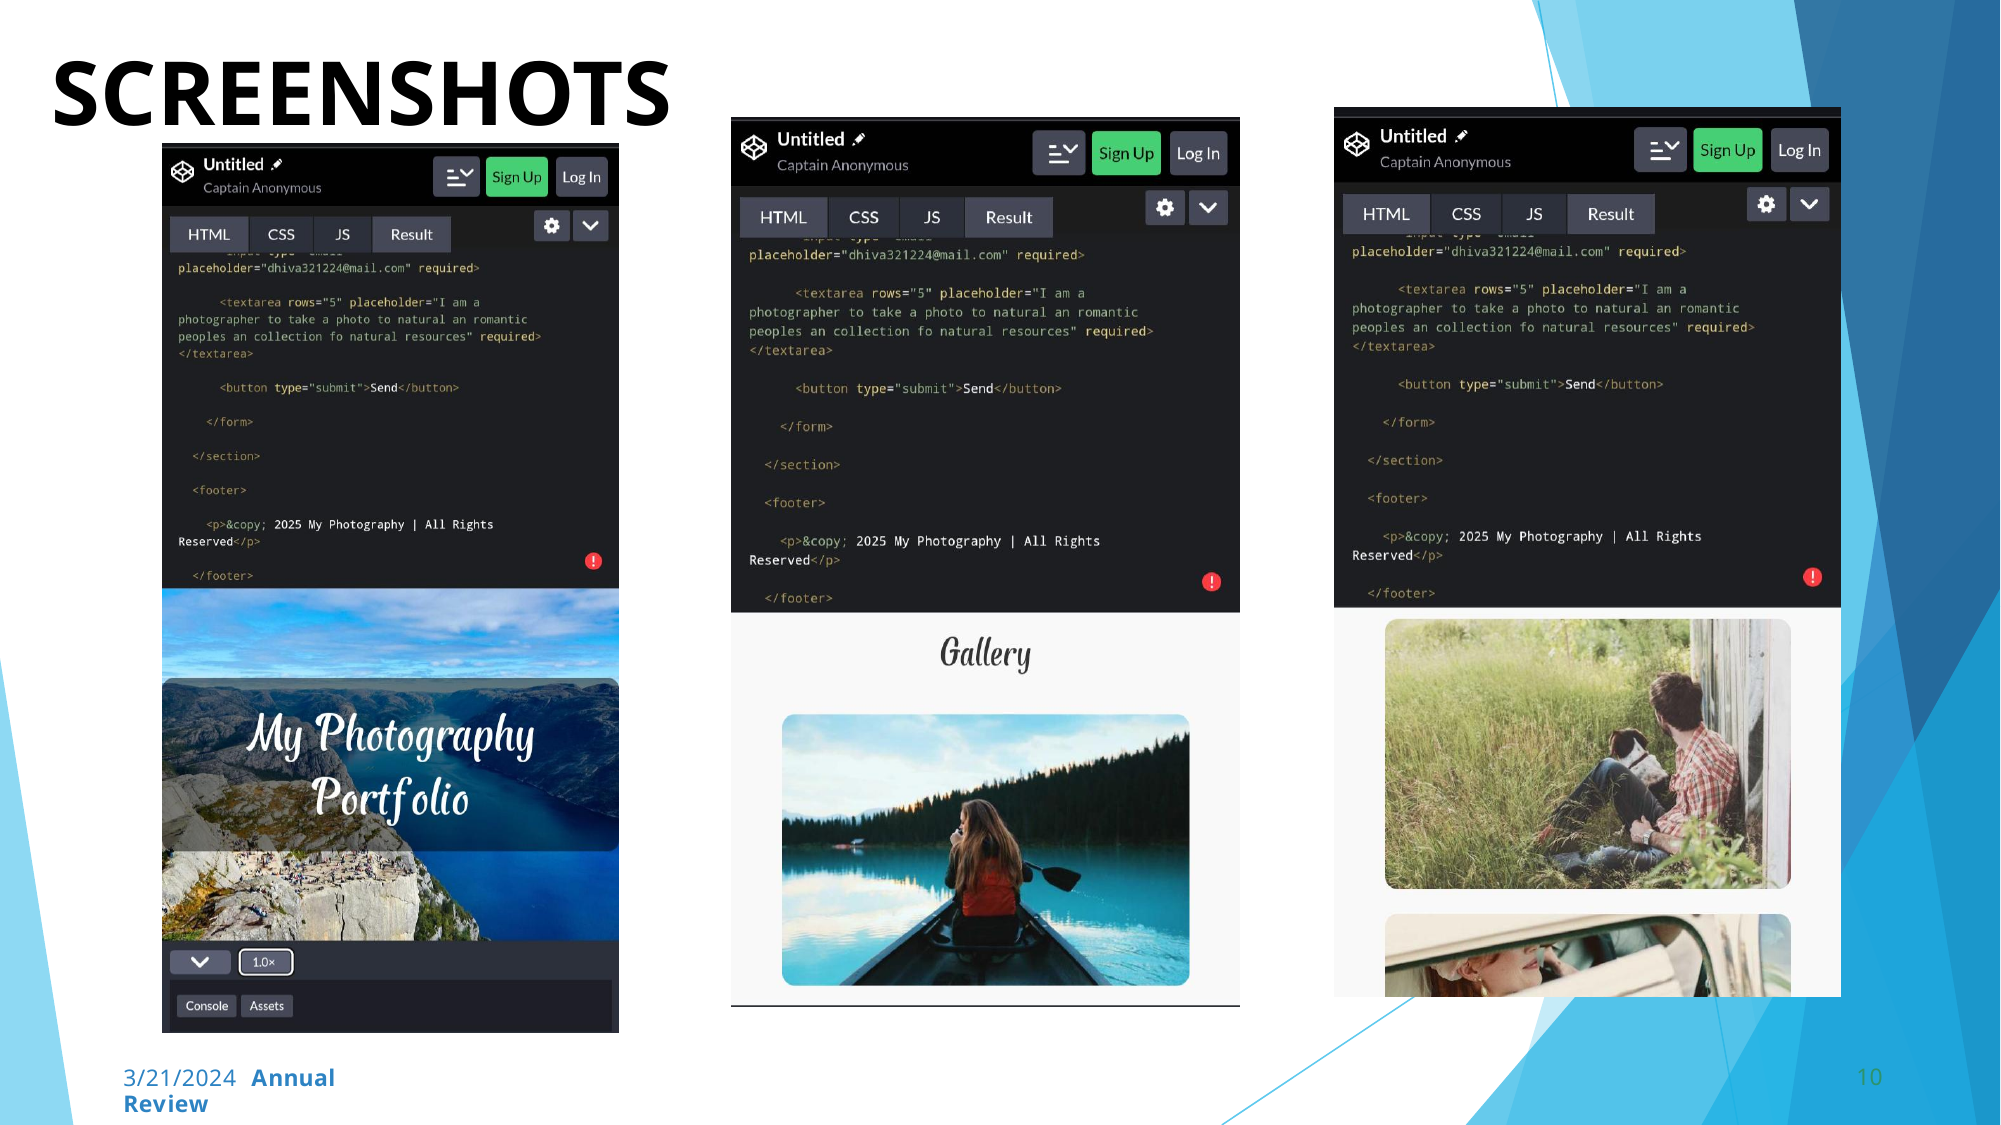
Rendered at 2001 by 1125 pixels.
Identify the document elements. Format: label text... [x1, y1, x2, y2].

picture [1334, 107, 1841, 998]
picture [162, 143, 619, 1033]
title SCREENSHOTS [49, 33, 1513, 225]
text_box 10 [1849, 1061, 1888, 1095]
picture [731, 117, 1240, 1008]
text_box 3/21/2024 Annual Review [123, 1063, 415, 1118]
text_box [487, 53, 1888, 279]
